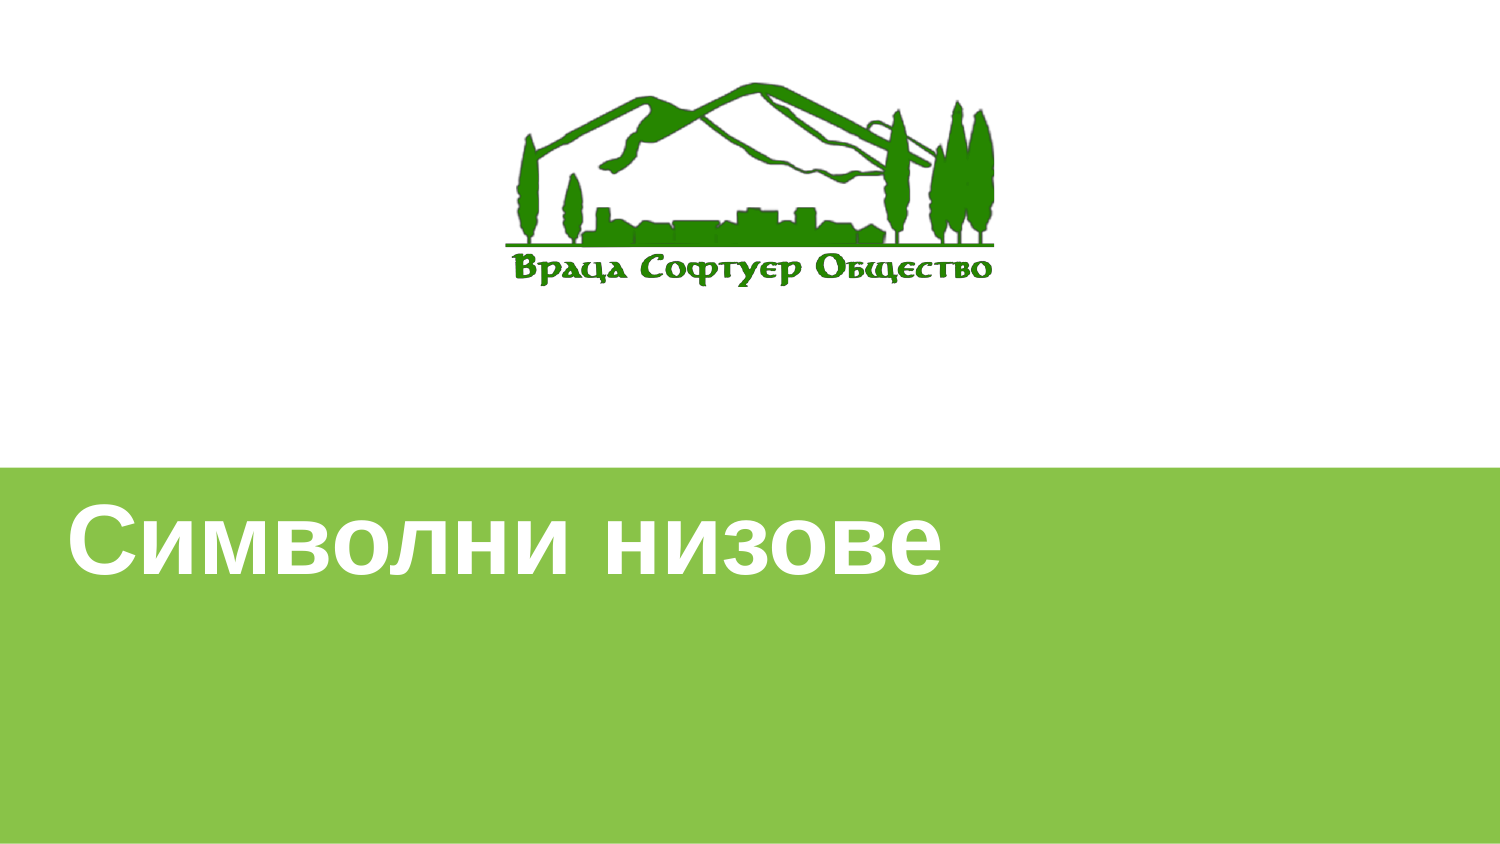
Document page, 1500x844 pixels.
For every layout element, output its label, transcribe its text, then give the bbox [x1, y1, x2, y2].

text_box [0, 467, 1500, 844]
text_box [505, 81, 995, 287]
title Символни низове [64, 472, 952, 616]
